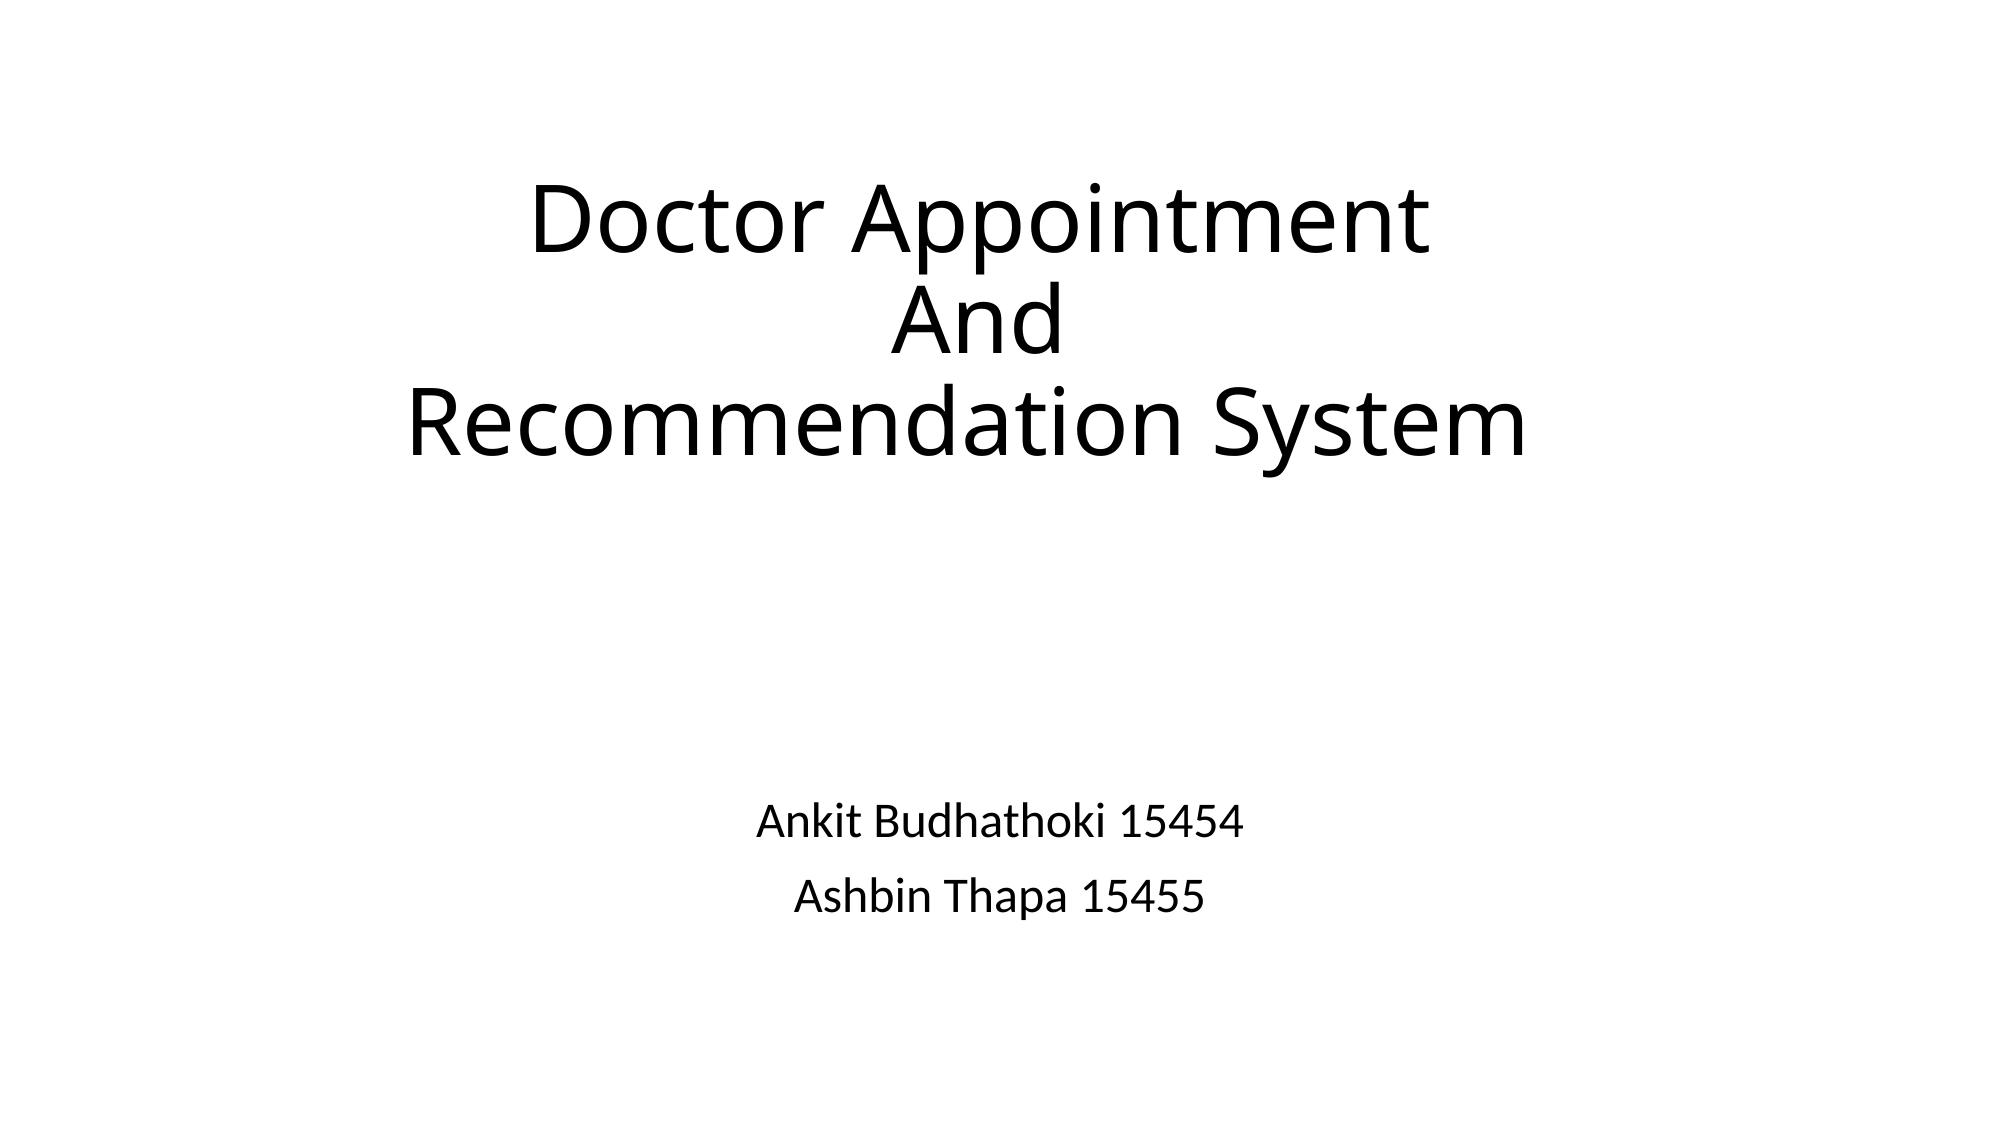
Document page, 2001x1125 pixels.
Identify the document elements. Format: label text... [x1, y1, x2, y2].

title Doctor Appointment And Recommendation System [39, 162, 1920, 596]
subtitle Ankit Budhathoki 15454 Ashbin Thapa 15455 [225, 787, 1775, 963]
